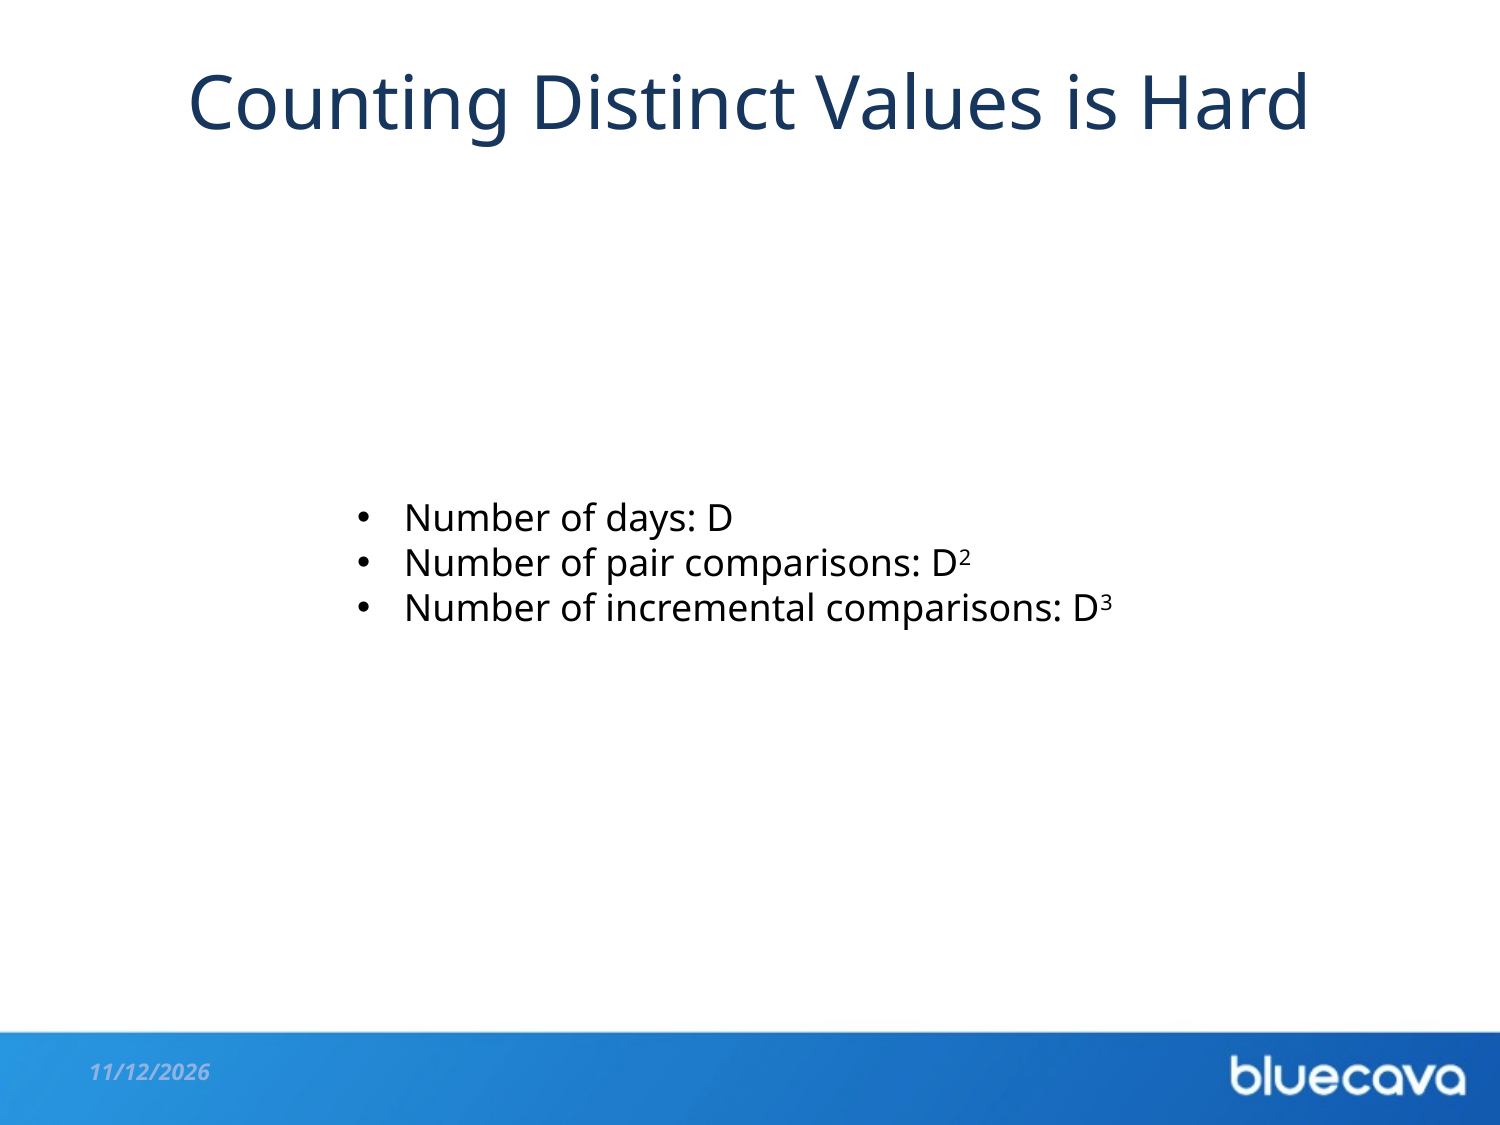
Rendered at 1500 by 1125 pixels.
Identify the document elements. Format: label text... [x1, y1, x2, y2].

picture [0, 0, 1500, 1125]
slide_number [75, 1042, 425, 1103]
title Counting Distinct Values is Hard [75, 6, 1425, 194]
text_box Number of days: D Number of pair comparisons: D2 Number of incremental comparisons: D3 [342, 486, 1128, 637]
